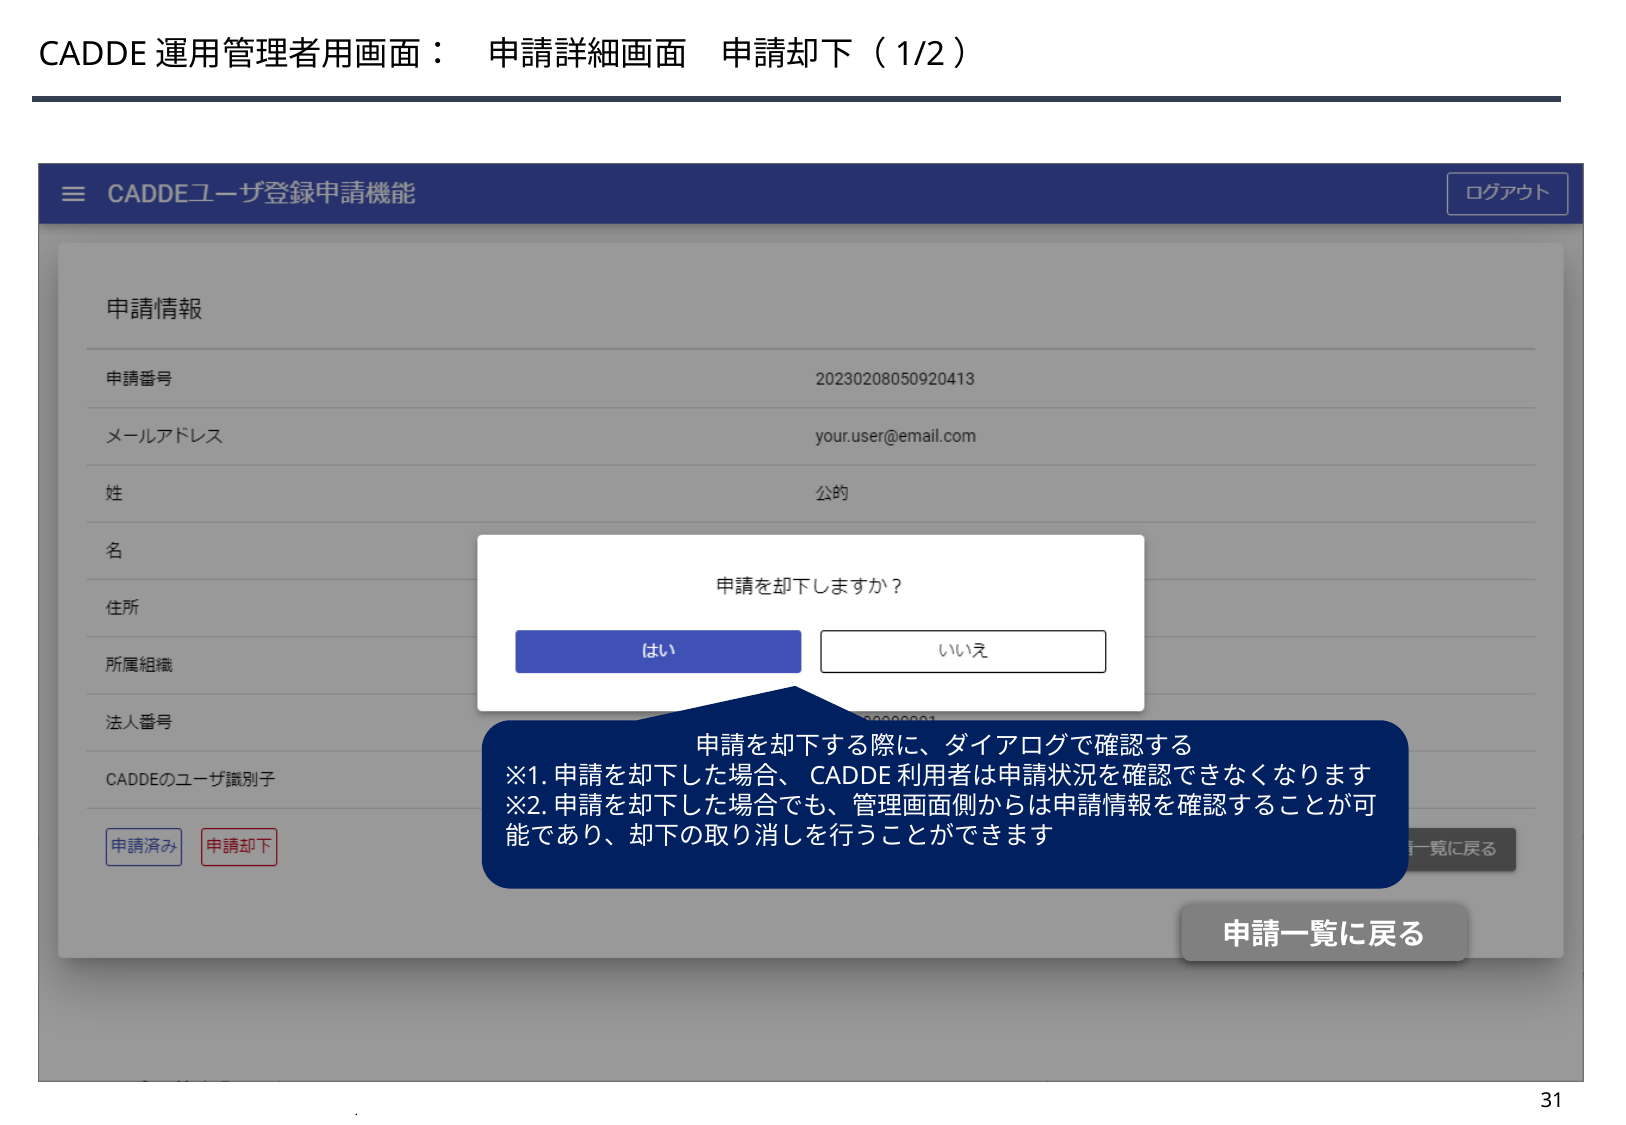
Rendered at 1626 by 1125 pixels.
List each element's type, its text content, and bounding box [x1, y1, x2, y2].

title CADDE運用管理者用画面： 申請詳細画面 申請却下（1/2） [38, 19, 1526, 91]
picture [38, 163, 1584, 1082]
